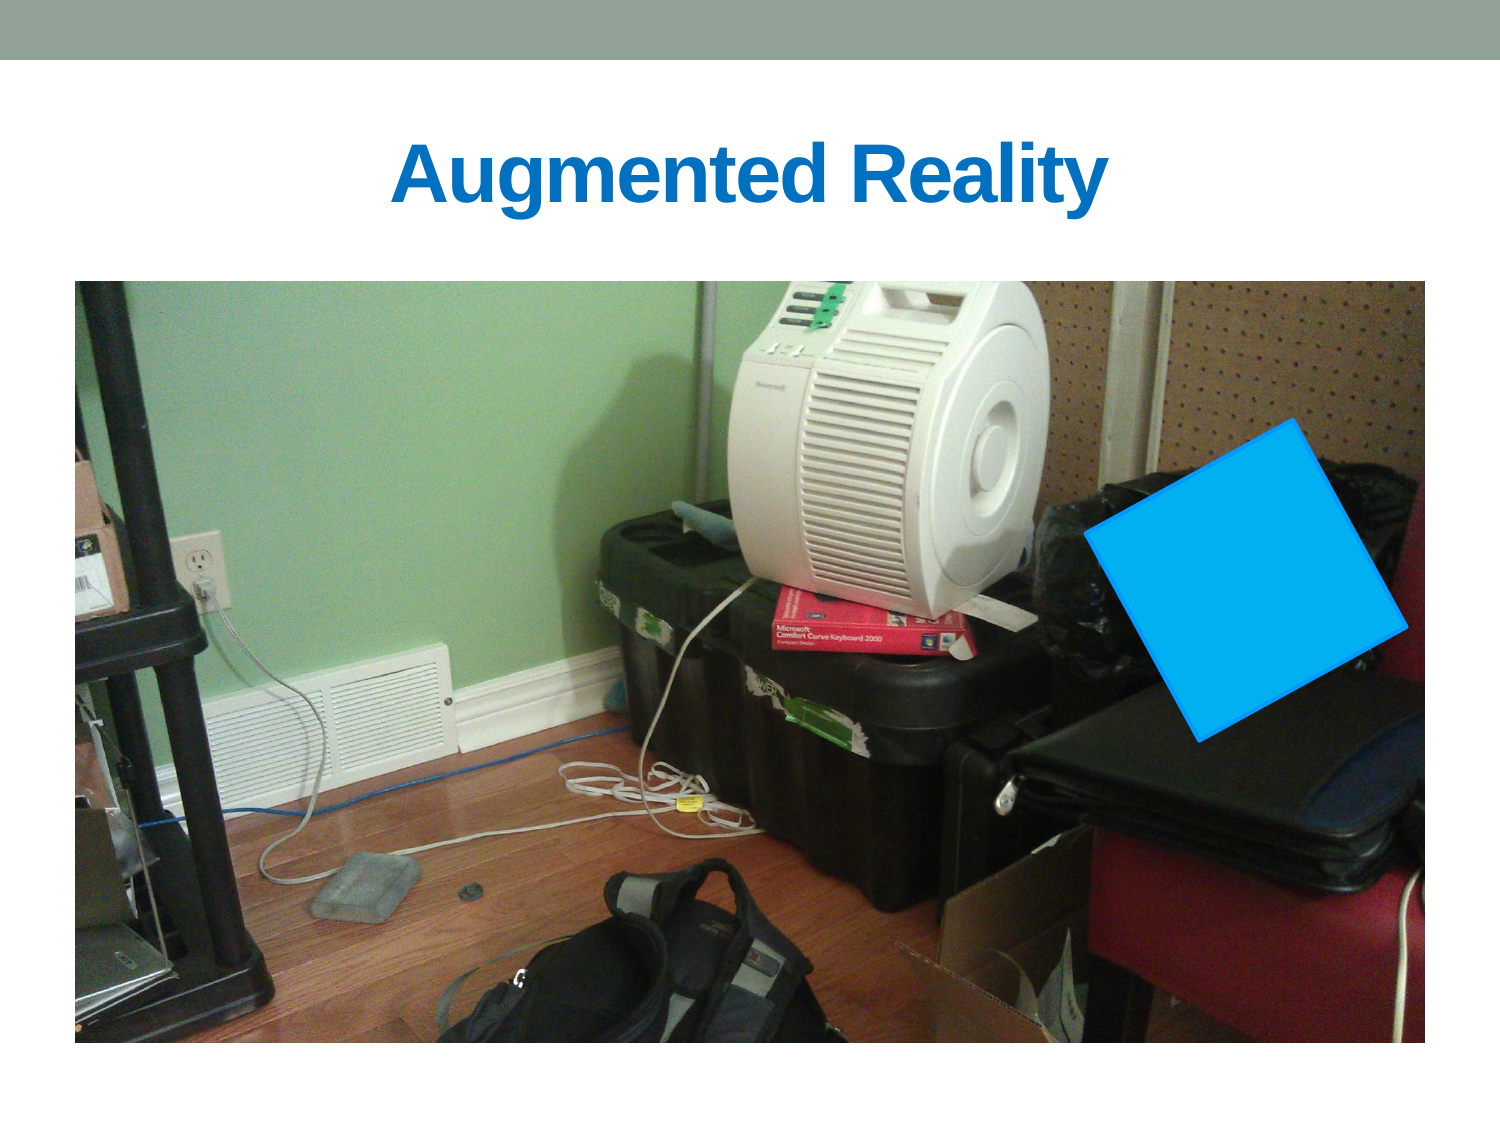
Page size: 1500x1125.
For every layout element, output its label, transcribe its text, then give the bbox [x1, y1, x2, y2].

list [74, 281, 1426, 1044]
title Augmented Reality [75, 87, 1425, 250]
